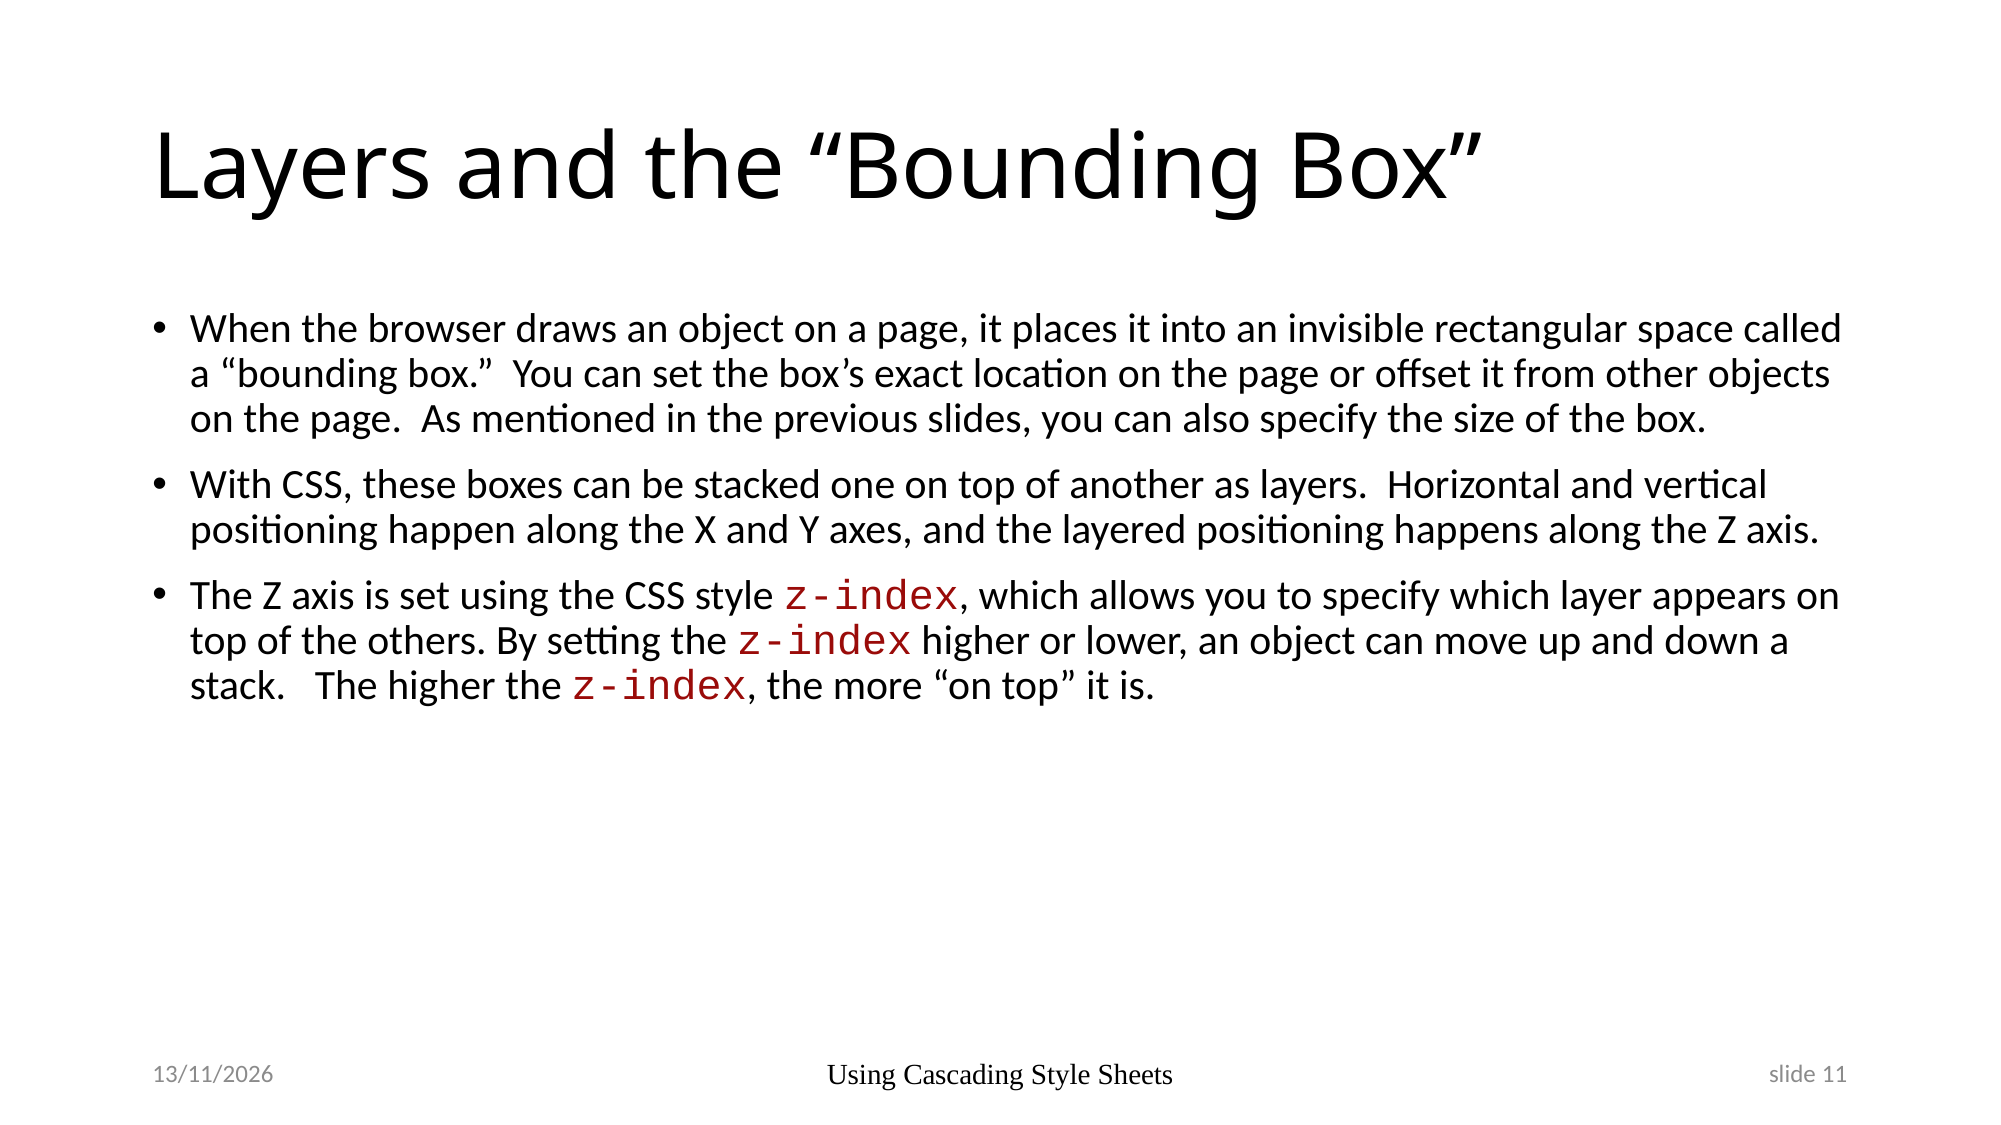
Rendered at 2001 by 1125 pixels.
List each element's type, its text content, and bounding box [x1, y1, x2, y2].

list When the browser draws an object on a page, it places it into an invisible rectangular space called a “bounding box.” You can set the box’s exact location on the page or offset it from other objects on the page. As mentioned in the previous slides, you can also specify the size of the box. With CSS, these boxes can be stacked one on top of another as layers. Horizontal and vertical positioning happen along the X and Y axes, and the layered positioning happens along the Z axis. The Z axis is set using the CSS style z-index, which allows you to specify which layer appears on top of the others. By setting the z-index higher or lower, an object can move up and down a stack. The higher the z-index, the more “on top” it is. [137, 299, 1863, 1014]
slide_number slide 11 [1412, 1042, 1863, 1103]
title Layers and the “Bounding Box” [137, 59, 1863, 278]
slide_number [137, 1042, 588, 1103]
footer Using Cascading Style Sheets [662, 1042, 1338, 1103]
